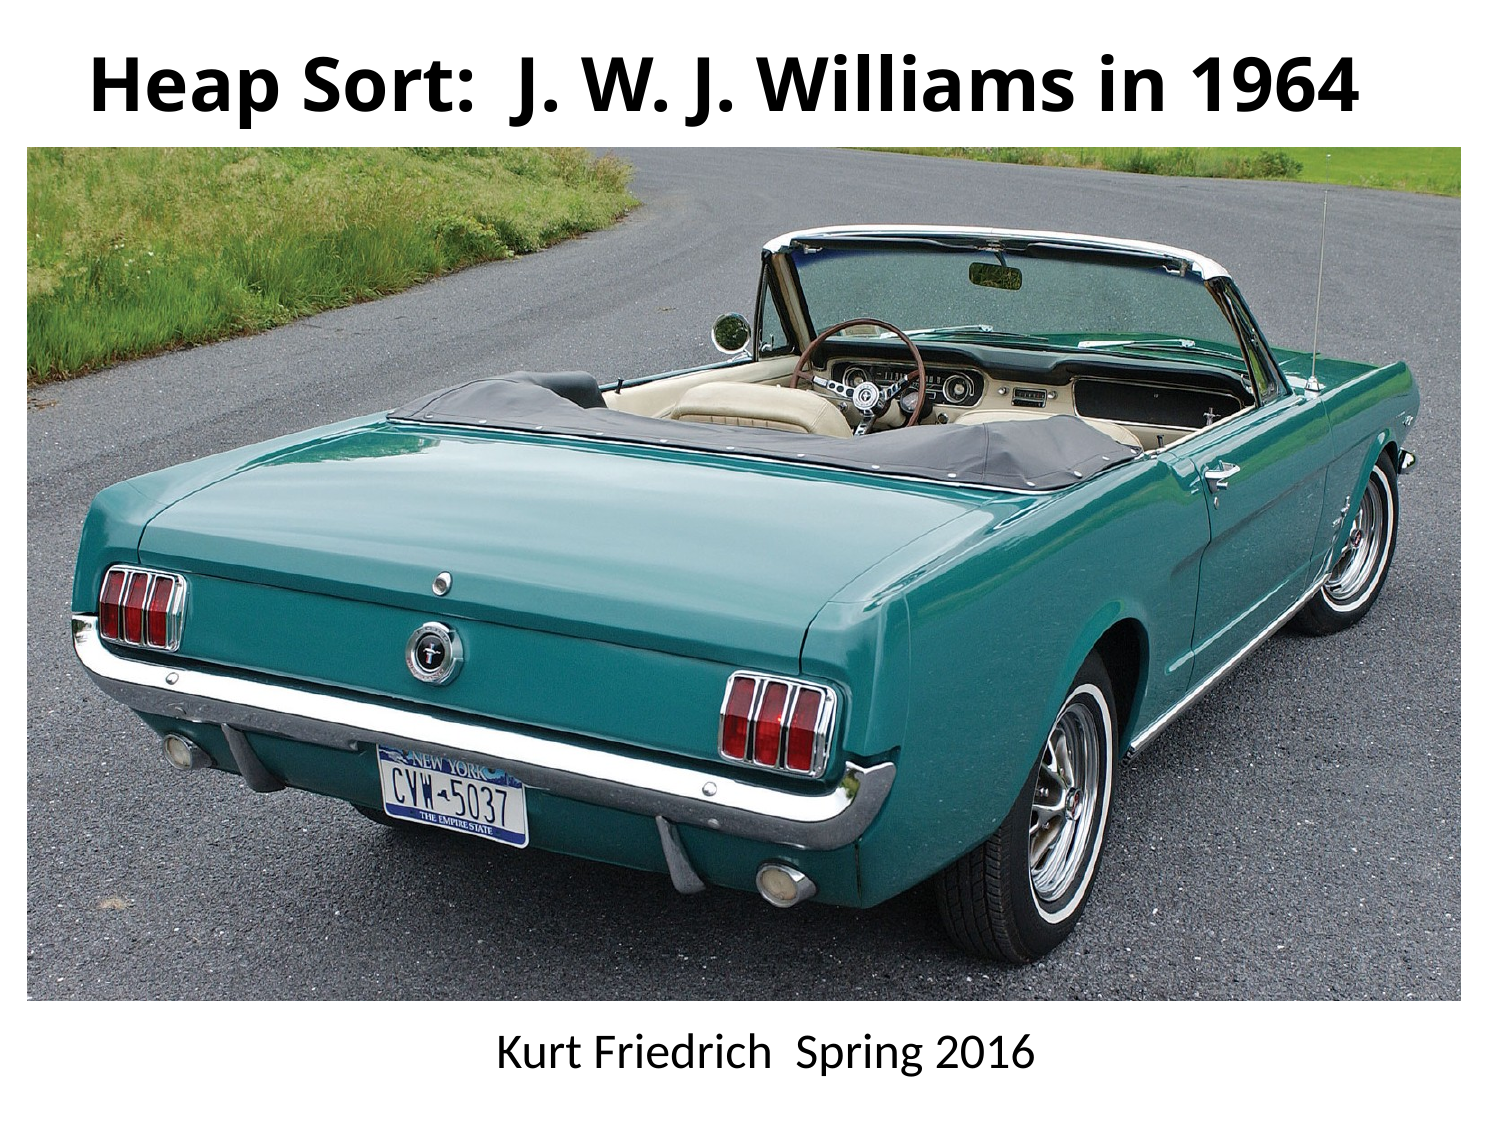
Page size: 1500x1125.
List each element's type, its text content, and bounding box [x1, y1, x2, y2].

subtitle Kurt Friedrich Spring 2016 [203, 1017, 1329, 1091]
picture [27, 147, 1461, 1001]
title Heap Sort: J. W. J. Williams in 1964 [30, 33, 1419, 136]
